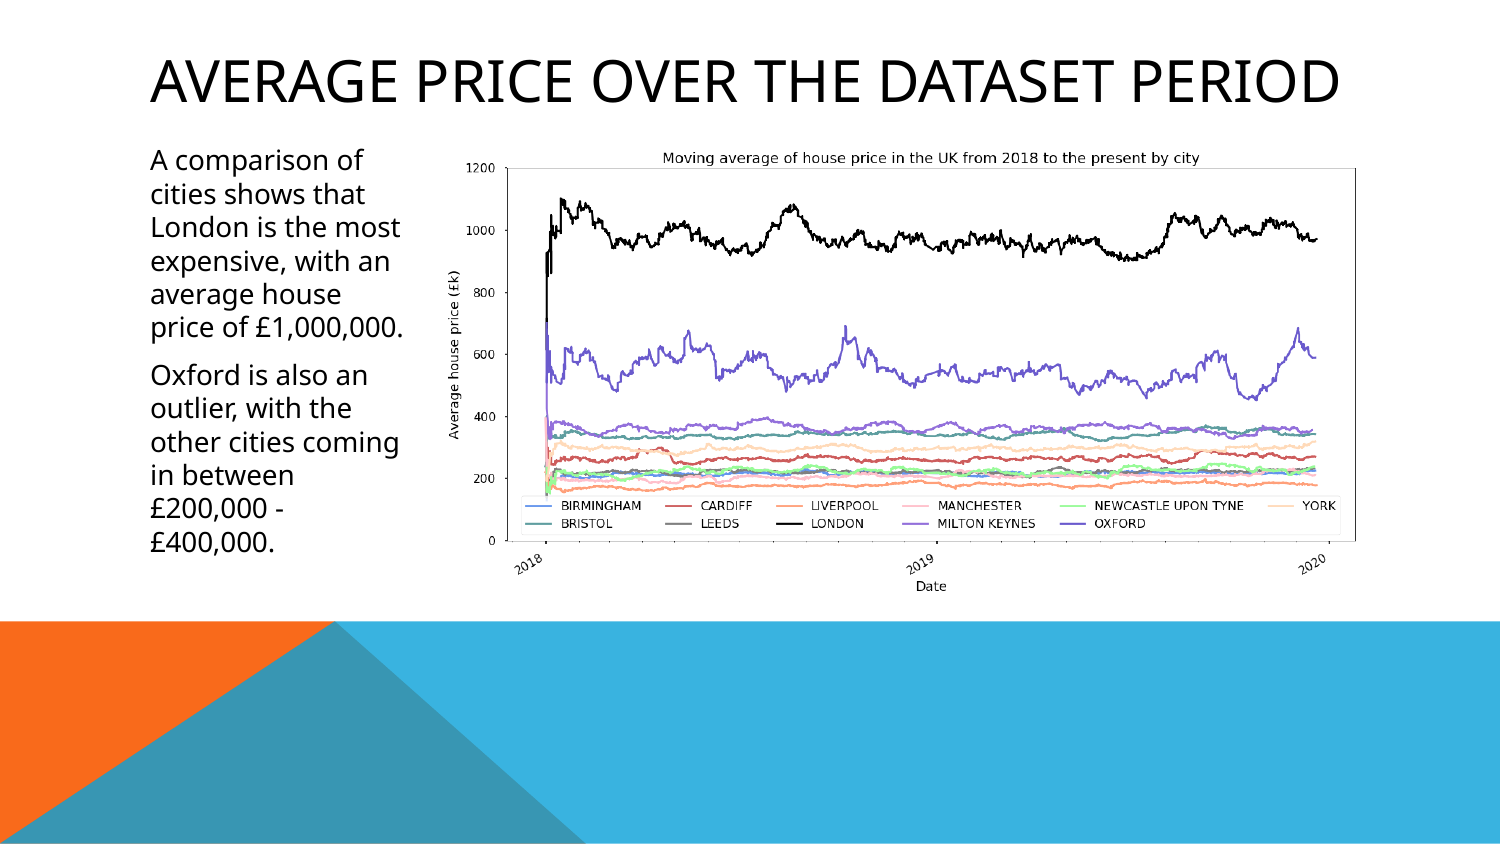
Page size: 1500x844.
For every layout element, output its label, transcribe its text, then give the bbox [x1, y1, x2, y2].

picture [407, 102, 1389, 610]
title Average price over the dataset period [135, 45, 1369, 113]
list A comparison of cities shows that London is the most expensive, with an average house price of £1,000,000. Oxford is also an outlier, with the other cities coming in between £200,000 - £400,000. [135, 135, 402, 576]
